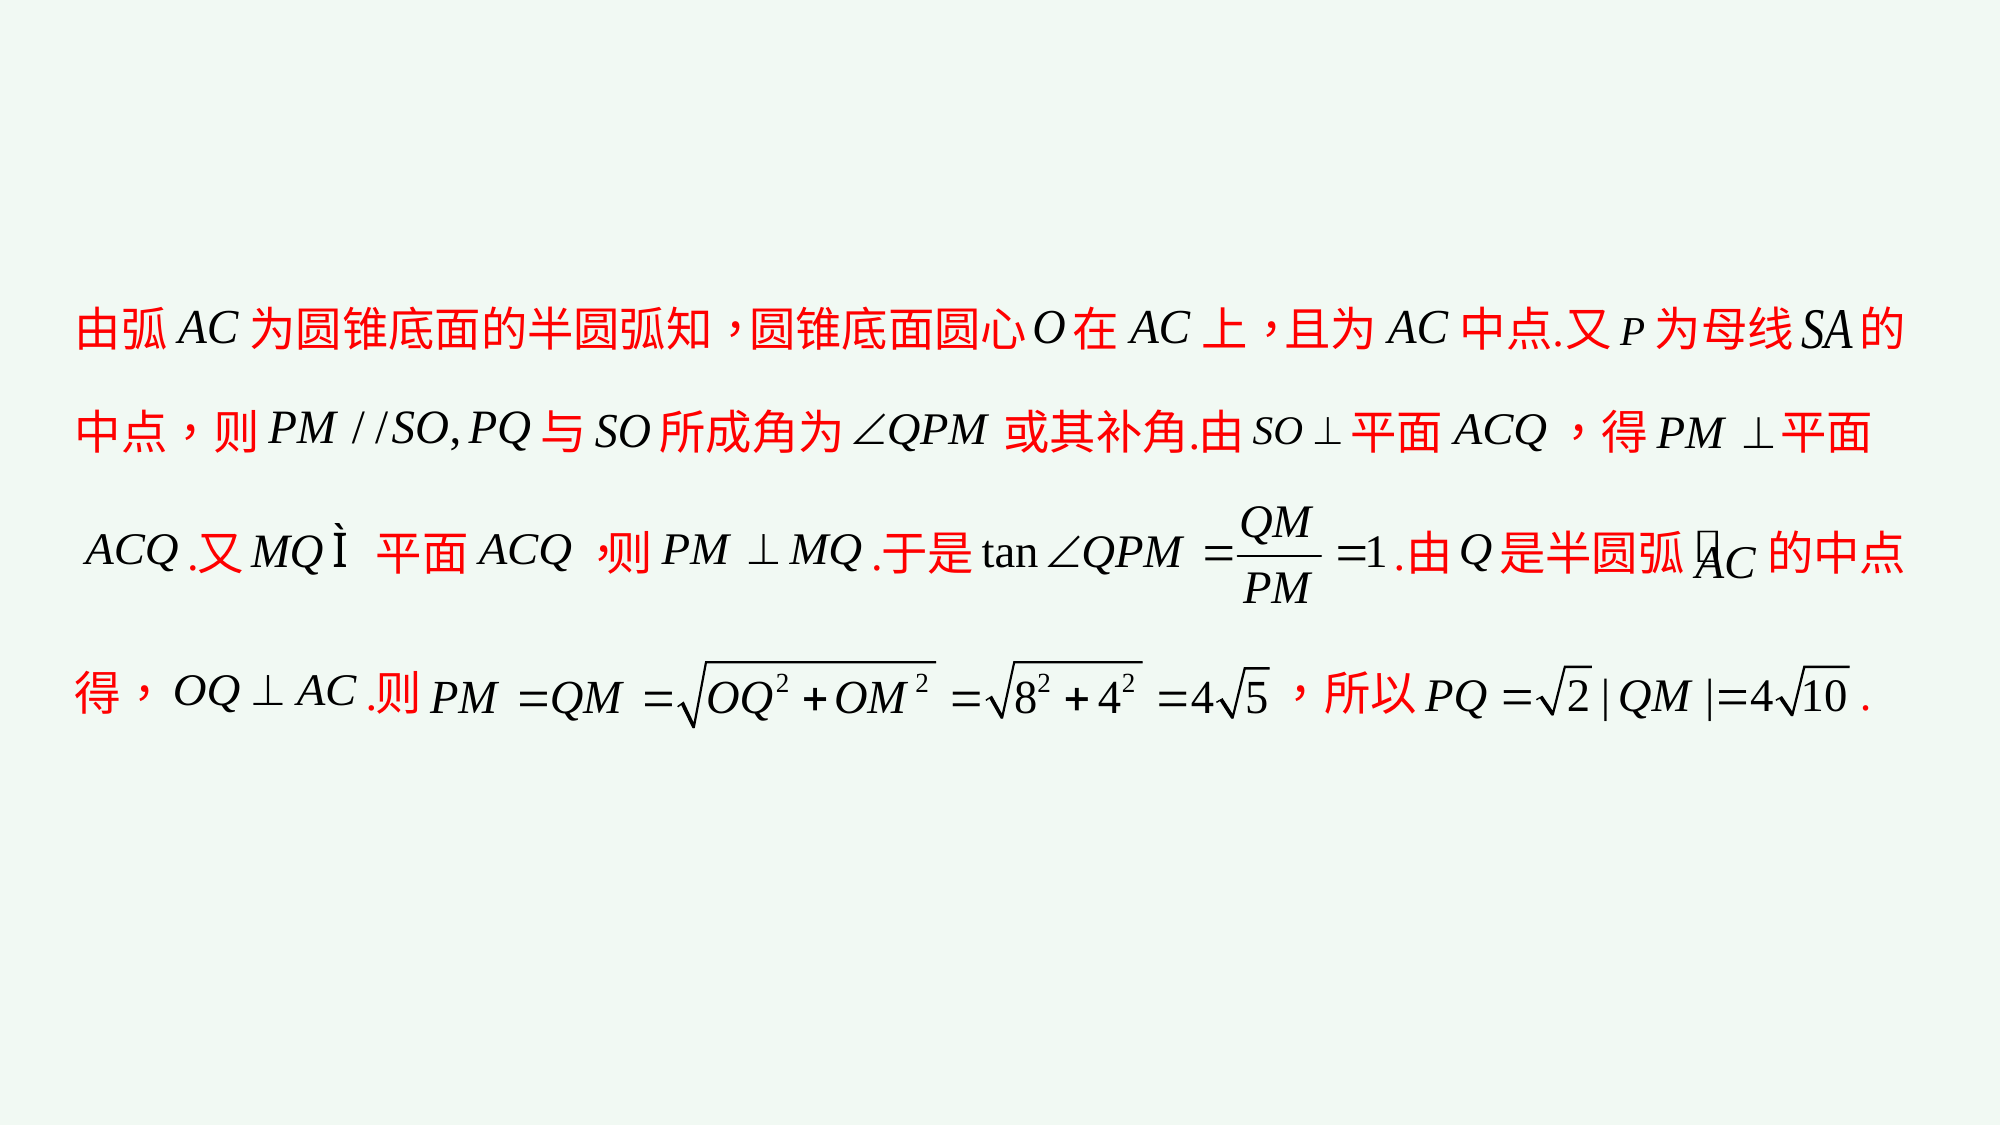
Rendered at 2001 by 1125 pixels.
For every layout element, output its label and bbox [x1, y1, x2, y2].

text_box [74, 275, 1907, 764]
